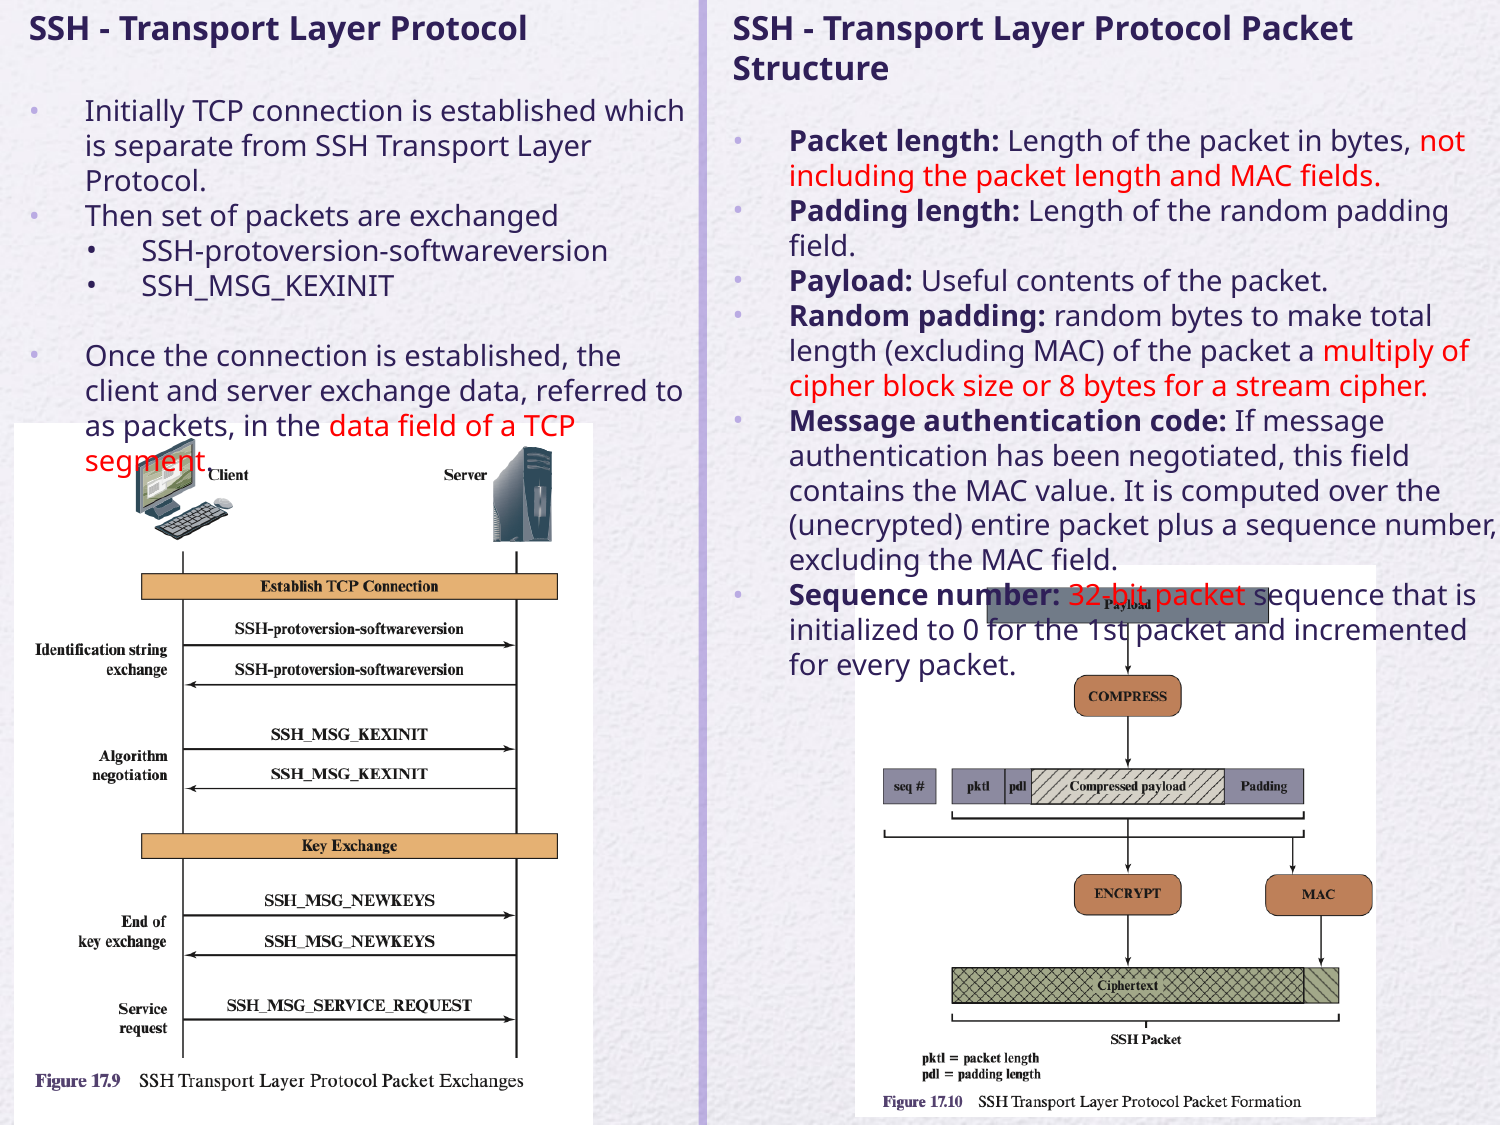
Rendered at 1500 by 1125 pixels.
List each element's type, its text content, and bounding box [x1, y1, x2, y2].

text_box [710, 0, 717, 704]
text_box SSH - Transport Layer Protocol Initially TCP connection is established which is separate from SSH Transport Layer Protocol. Then set of packets are exchanged SSH-protoversion-softwareversion SSH_MSG_KEXINIT Once the connection is established, the client and server exchange data, referred to as packets, in the data field of a TCP segment. [14, 0, 695, 704]
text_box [700, 0, 706, 1125]
picture [0, 0, 698, 1125]
text_box SSH - Transport Layer Protocol Packet Structure Packet length: Length of the packet in bytes, not including the packet length and MAC fields. Padding length: Length of the random padding field. Payload: Useful contents of the packet. Random padding: random bytes to make total length (excluding MAC) of the packet a multiply of cipher block size or 8 bytes for a stream cipher. Message authentication code: If message authentication has been negotiated, this field contains the MAC value. It is computed over the (unecrypted) entire packet plus a sequence number, excluding the MAC field. Sequence number: 32-bit packet sequence that is initialized to 0 for the 1st packet and incremented for every packet. [717, 0, 1500, 704]
picture [707, 562, 1500, 1125]
